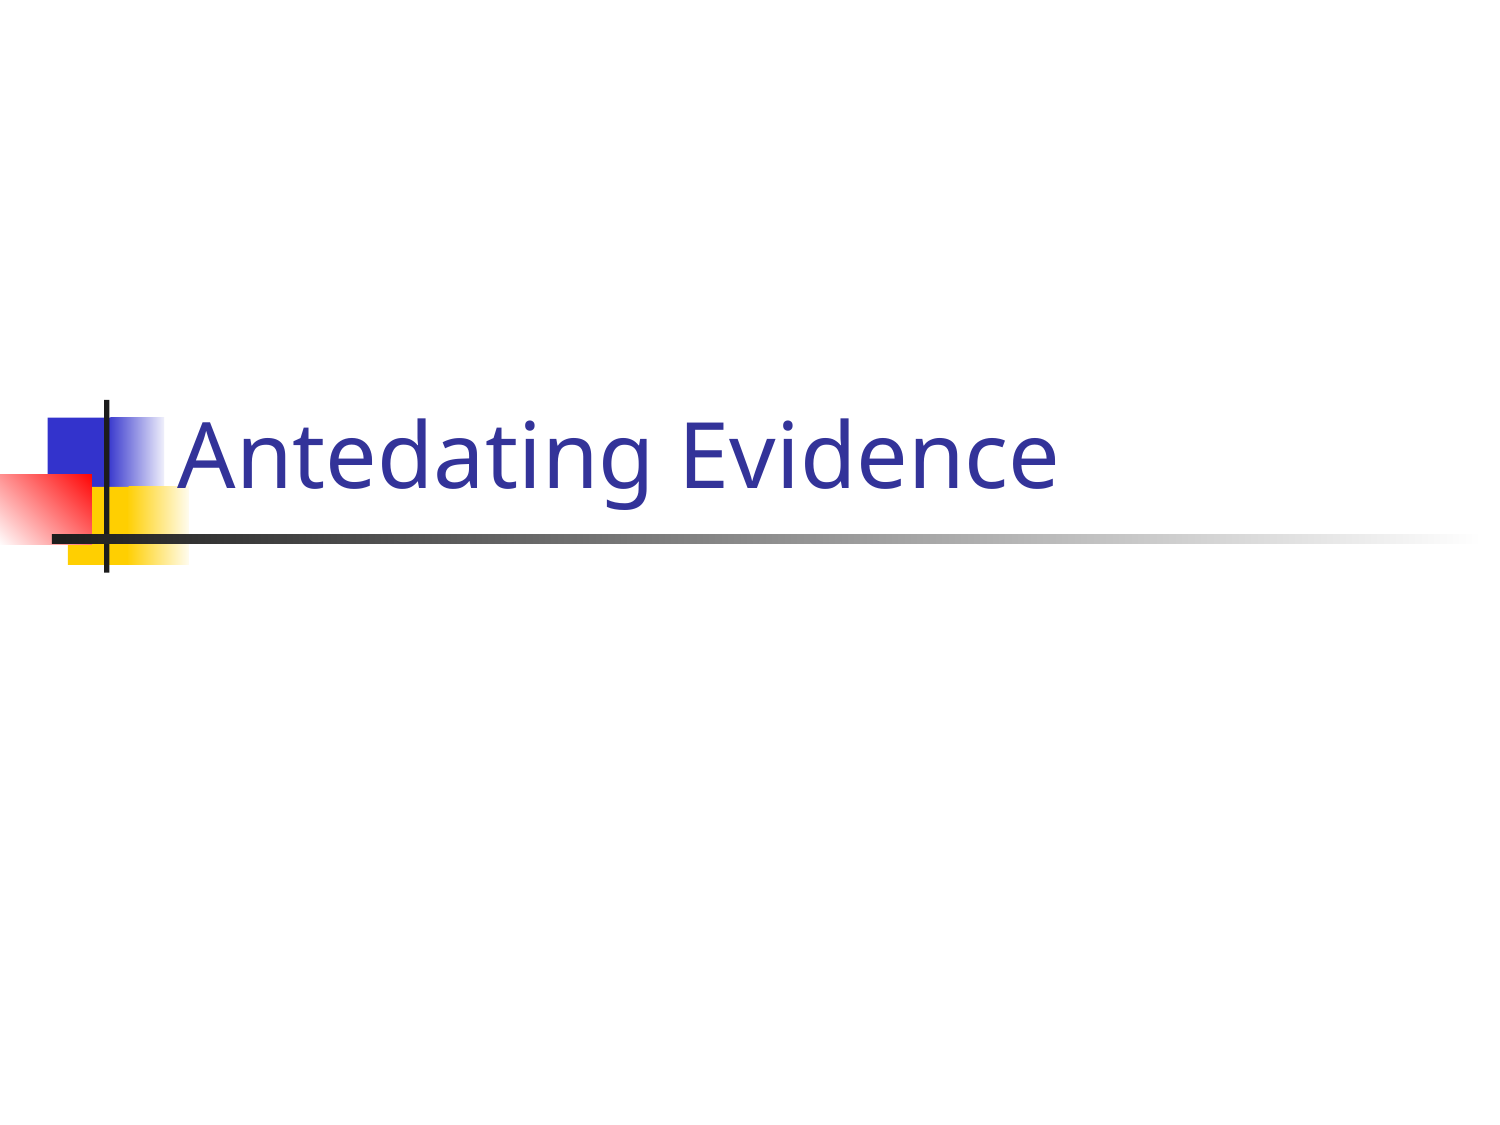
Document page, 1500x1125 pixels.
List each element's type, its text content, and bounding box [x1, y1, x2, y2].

title Antedating Evidence [162, 274, 1438, 516]
